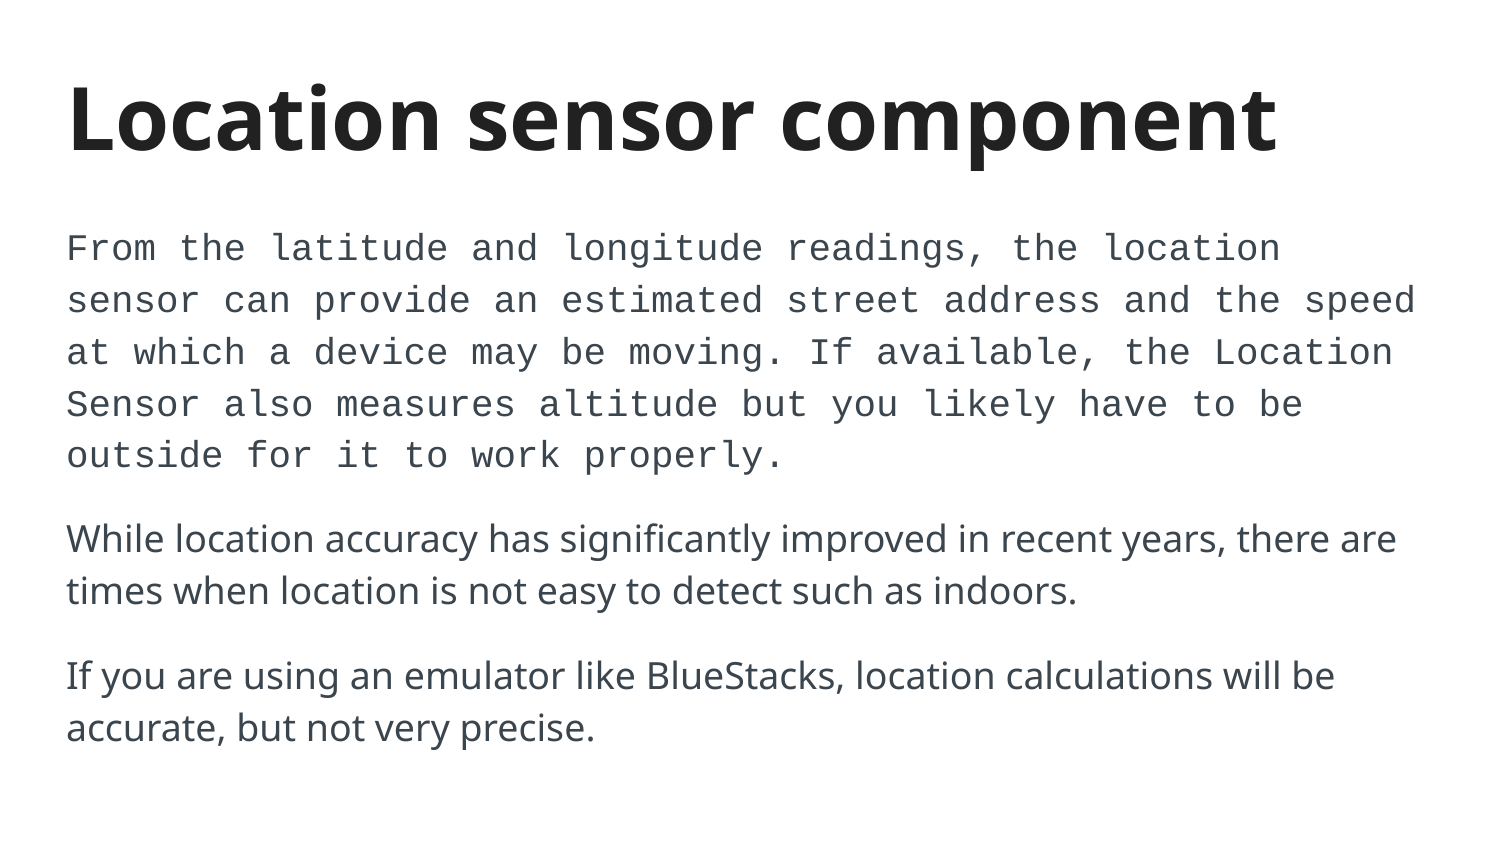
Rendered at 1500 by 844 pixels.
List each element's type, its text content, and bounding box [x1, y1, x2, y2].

list From the latitude and longitude readings, the location sensor can provide an estimated street address and the speed at which a device may be moving. If available, the Location Sensor also measures altitude but you likely have to be outside for it to work properly. While location accuracy has significantly improved in recent years, there are times when location is not easy to detect such as indoors. If you are using an emulator like BlueStacks, location calculations will be accurate, but not very precise. [51, 201, 1449, 750]
title Location sensor component [51, 48, 1449, 180]
